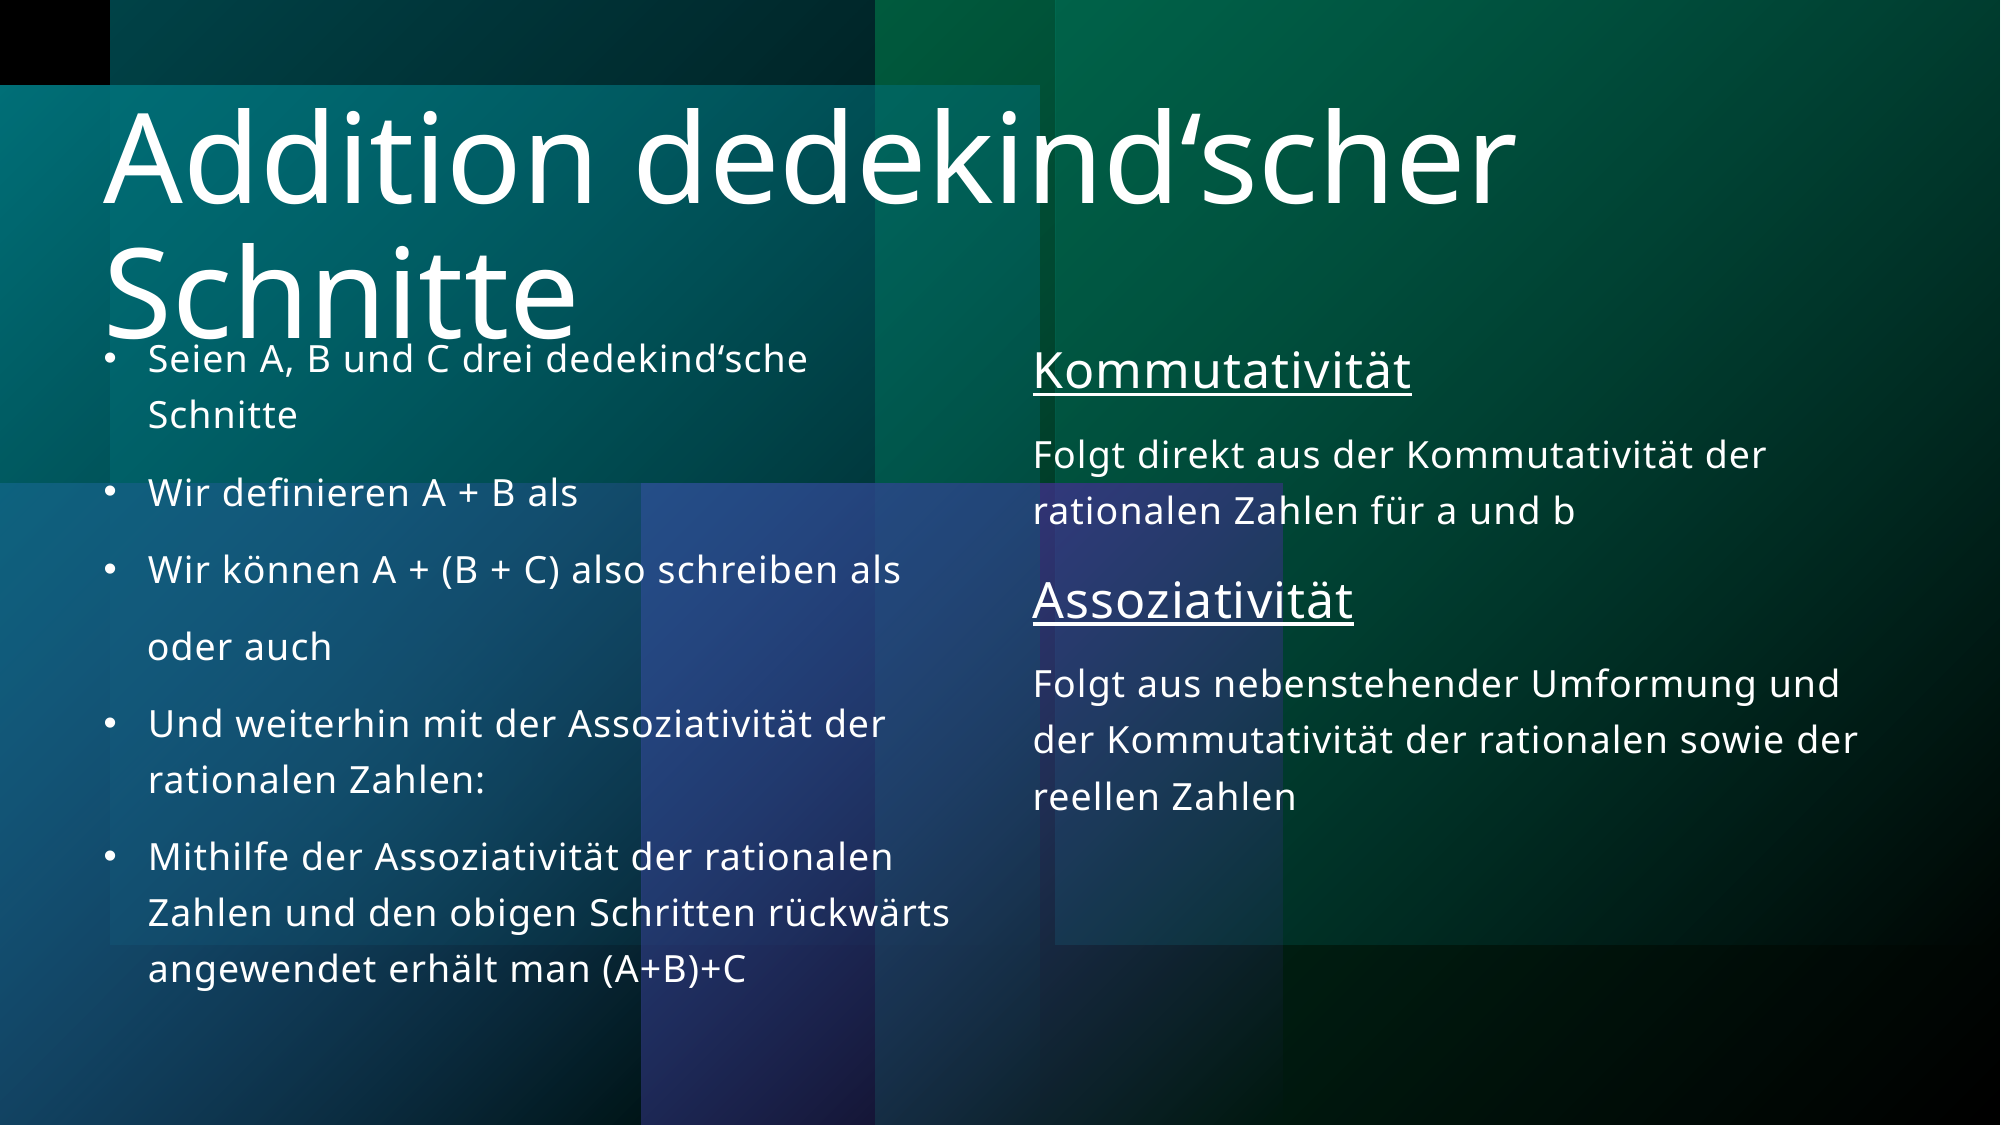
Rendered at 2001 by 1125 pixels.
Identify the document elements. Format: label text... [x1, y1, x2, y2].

list Kommutativität Folgt direkt aus der Kommutativität der rationalen Zahlen für a und b Assoziativität Folgt aus nebenstehender Umformung und der Kommutativität der rationalen sowie der reellen Zahlen [1017, 316, 1910, 1036]
title Addition dedekind‘scher Schnitte [88, 88, 1908, 287]
